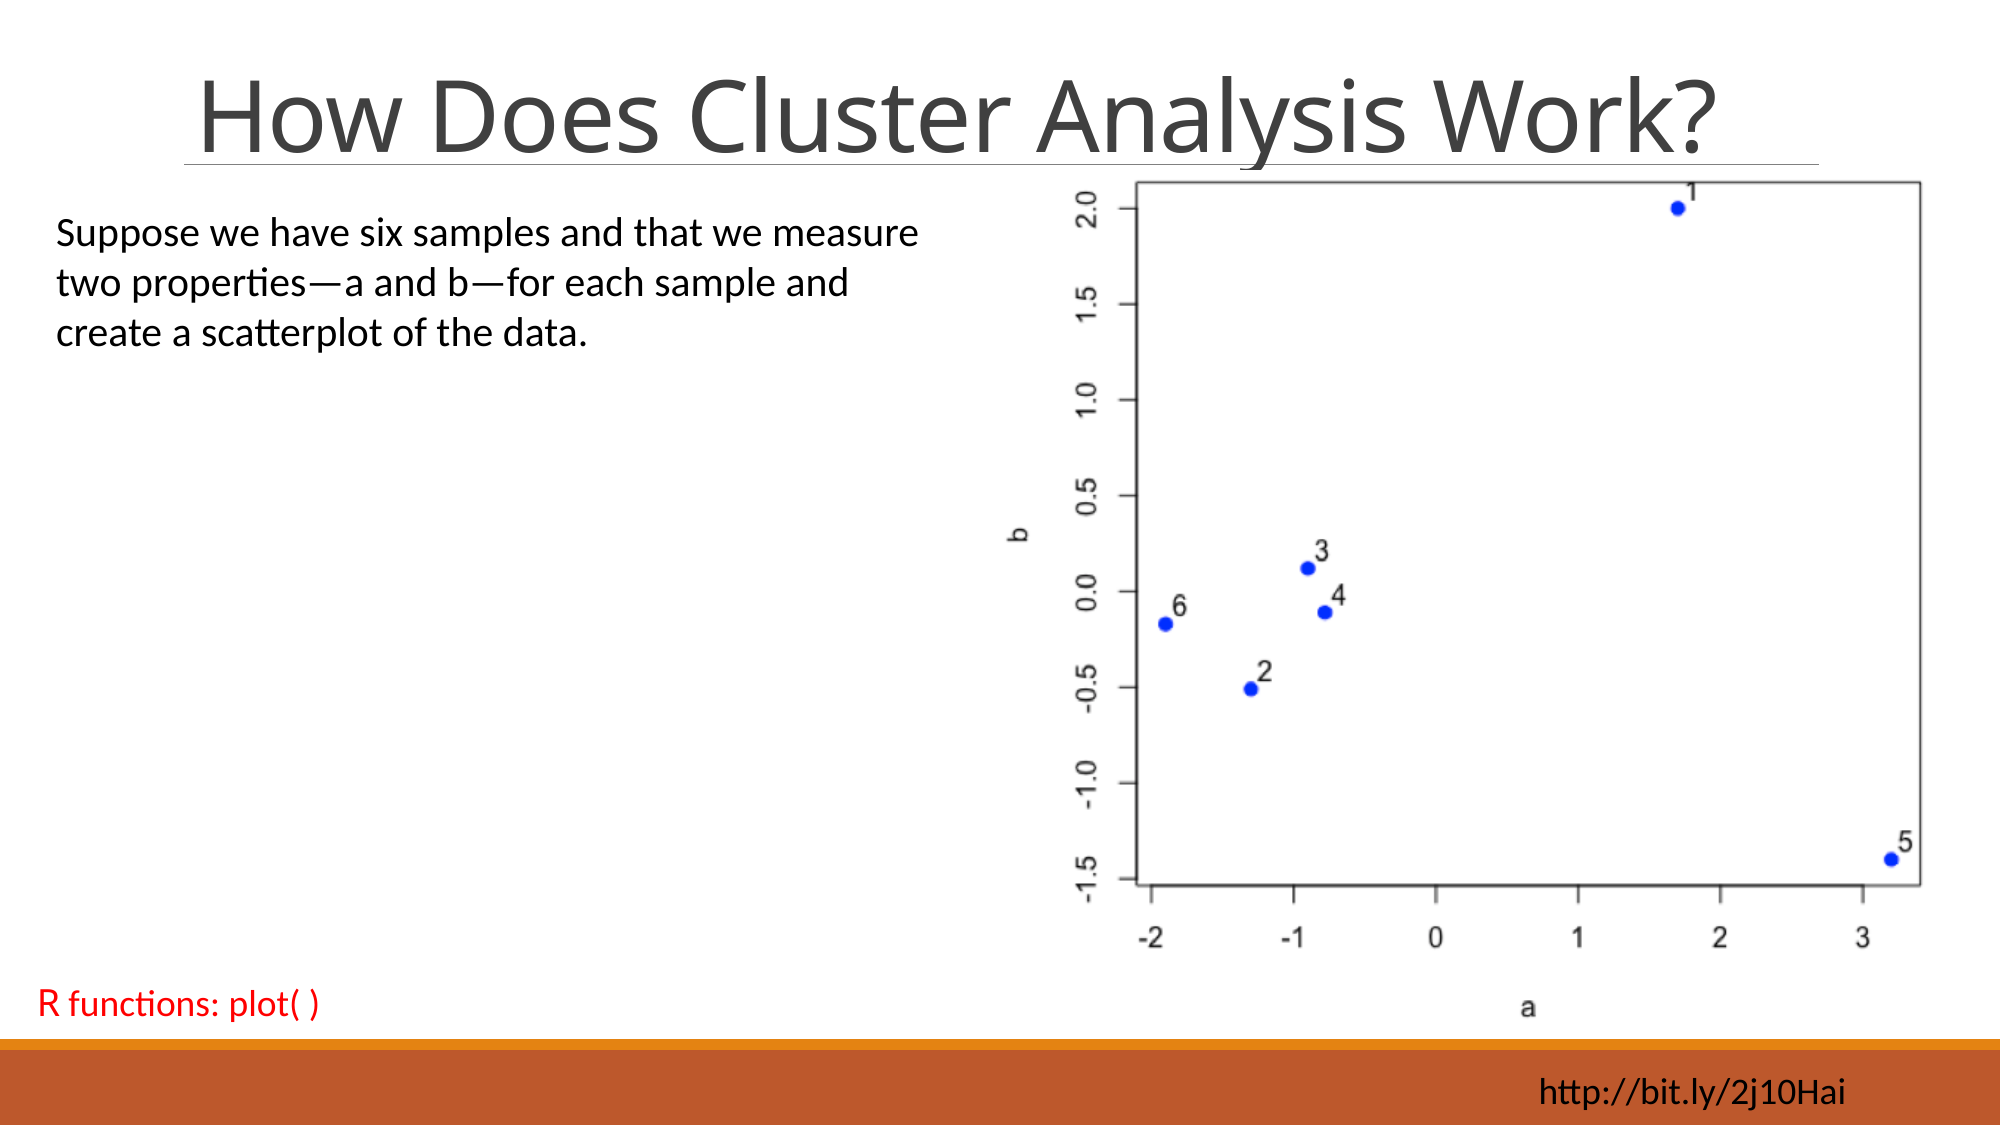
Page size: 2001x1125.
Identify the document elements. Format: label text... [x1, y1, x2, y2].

text_box http://bit.ly/2j10Hai [1523, 1059, 1862, 1120]
title How Does Cluster Analysis Work? [180, 47, 1960, 181]
text_box R functions: plot( ) [20, 971, 998, 1032]
picture [1001, 170, 1962, 1033]
text_box Suppose we have six samples and that we measure two properties—a and b—for each sample and create a scatterplot of the data. [41, 197, 979, 363]
